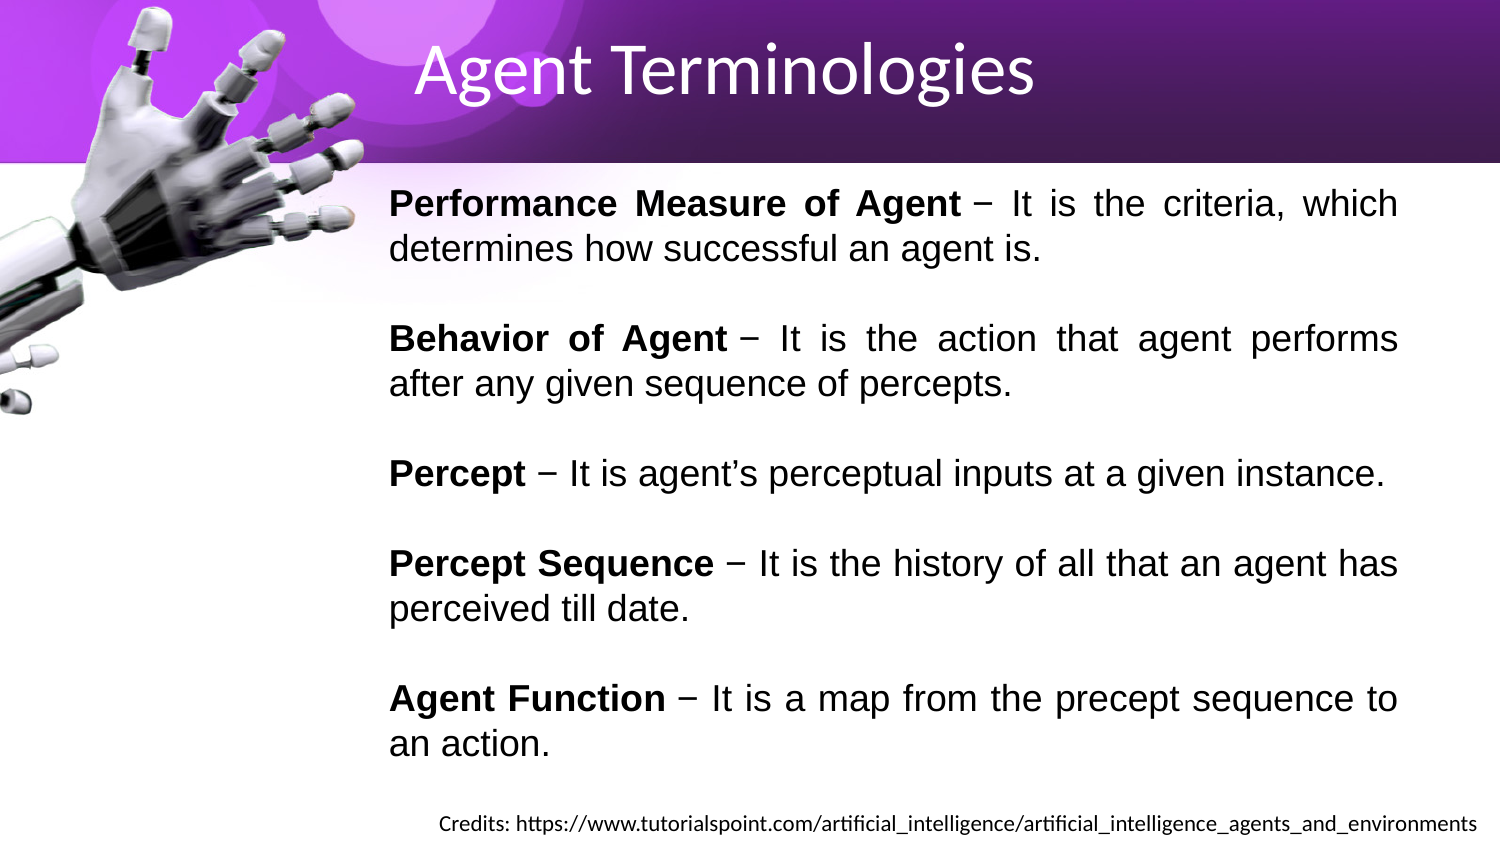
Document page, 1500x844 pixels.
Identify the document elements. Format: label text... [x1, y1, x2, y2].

title Agent Terminologies [399, 5, 1477, 125]
text_box Credits: https://www.tutorialspoint.com/artificial_intelligence/artificial_intelligence_agents_and_environments [424, 800, 1500, 844]
picture [0, 0, 1500, 844]
text_box Performance Measure of Agent − It is the criteria, which determines how successful an agent is. Behavior of Agent − It is the action that agent performs after any given sequence of percepts. Percept − It is agent’s perceptual inputs at a given instance. Percept Sequence − It is the history of all that an agent has perceived till date. Agent Function − It is a map from the precept sequence to an action. [374, 171, 1414, 772]
